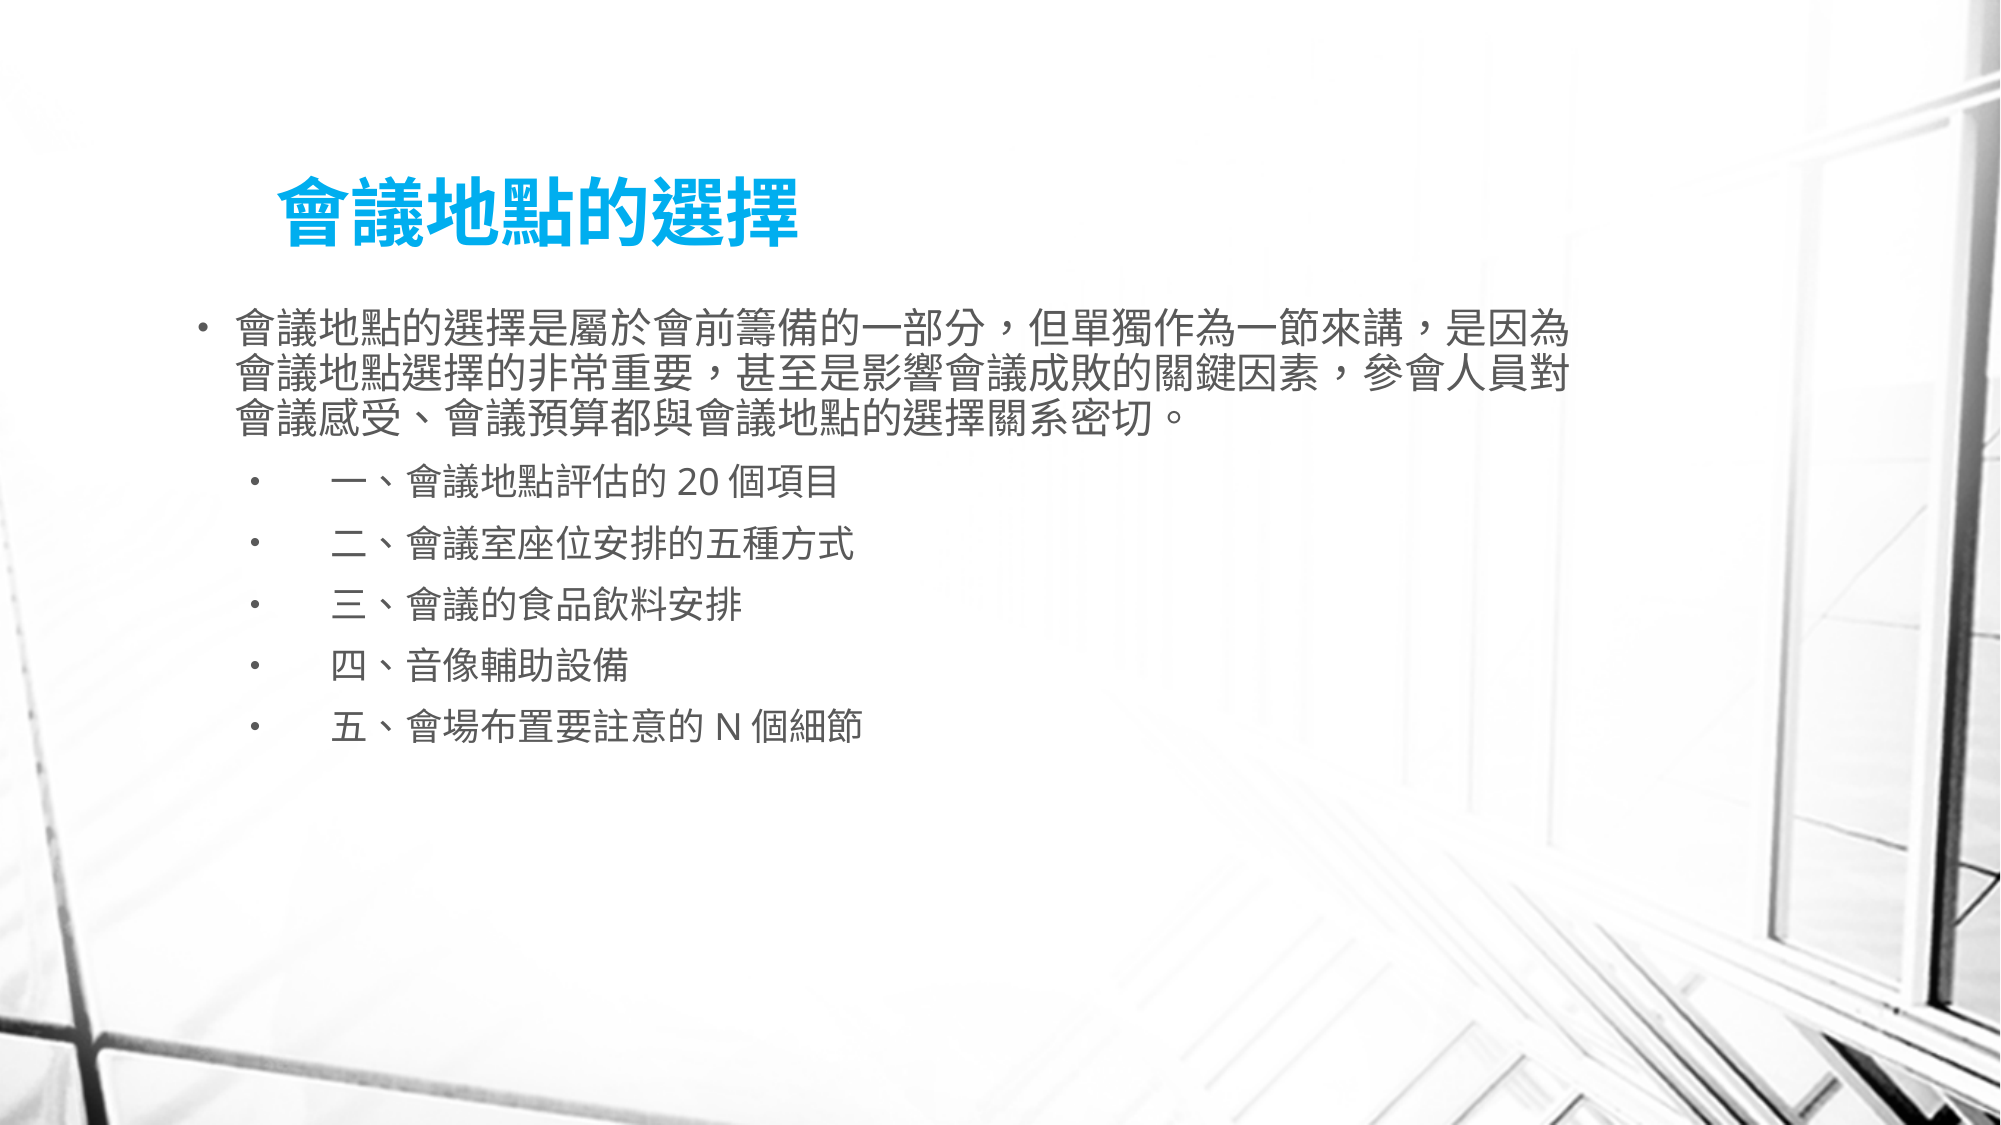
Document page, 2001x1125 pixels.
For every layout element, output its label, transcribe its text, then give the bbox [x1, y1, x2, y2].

picture [0, 0, 2001, 1125]
list 會議地點的選擇是屬於會前籌備的一部分，但單獨作為一節來講，是因為會議地點選擇的非常重要，甚至是影響會議成敗的關鍵因素，參會人員對會議感受、會議預算都與會議地點的選擇關系密切。 一、會議地點評估的20個項目 二、會議室座位安排的五種方式 三、會議的食品飲料安排 四、音像輔助設備 五、會場布置要註意的N個細節 [174, 299, 1601, 988]
title 會議地點的選擇 [174, 87, 1601, 263]
